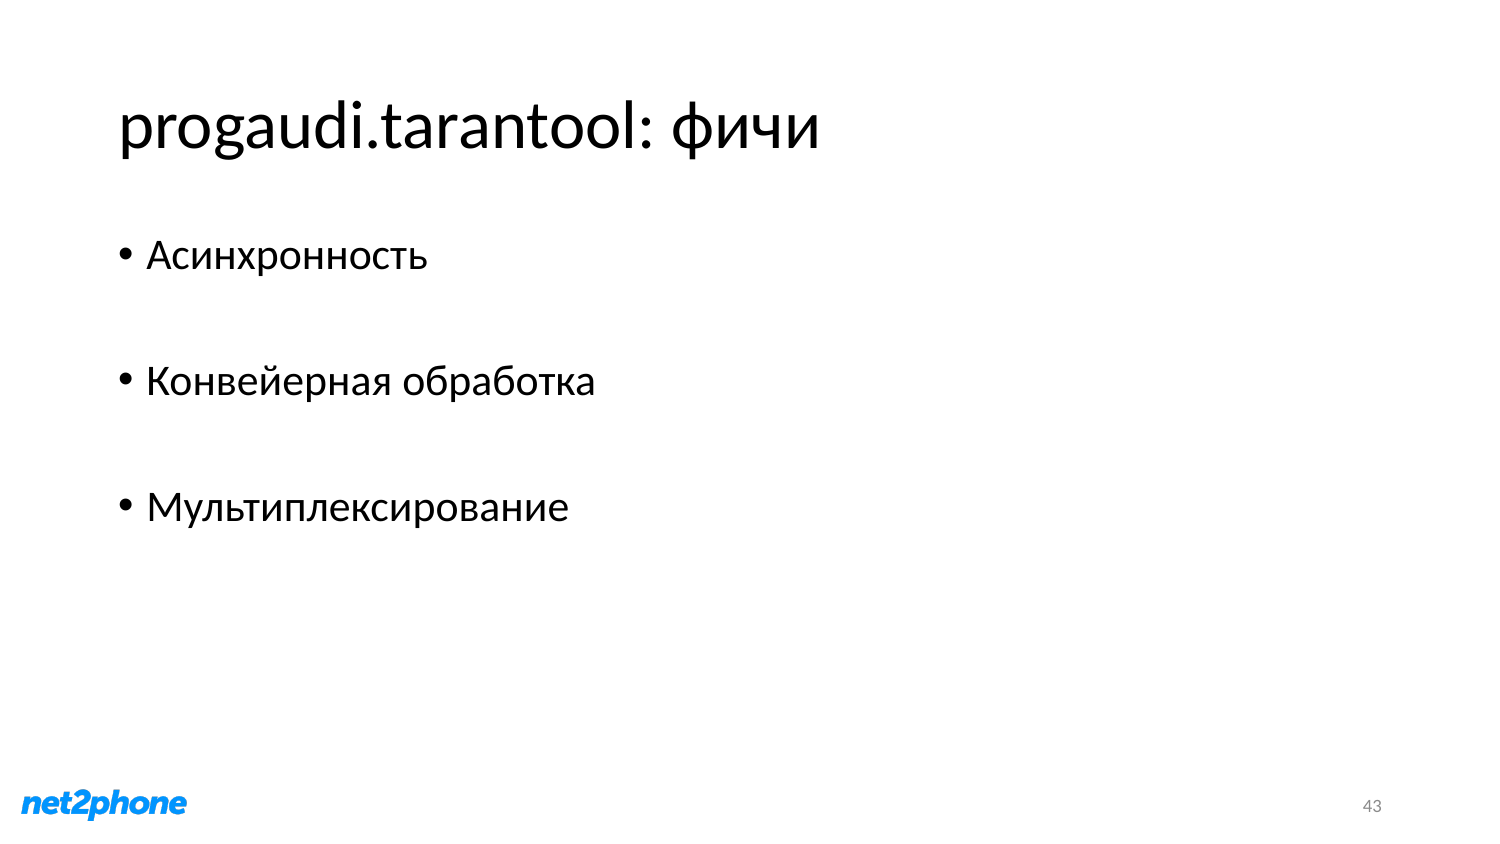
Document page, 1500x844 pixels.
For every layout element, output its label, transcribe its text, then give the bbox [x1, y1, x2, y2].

list Асинхронность Конвейерная обработка Мультиплексирование [103, 224, 1397, 760]
picture [21, 786, 188, 827]
title progaudi.tarantool: фичи [103, 44, 1397, 208]
slide_number 43 [1059, 782, 1397, 827]
